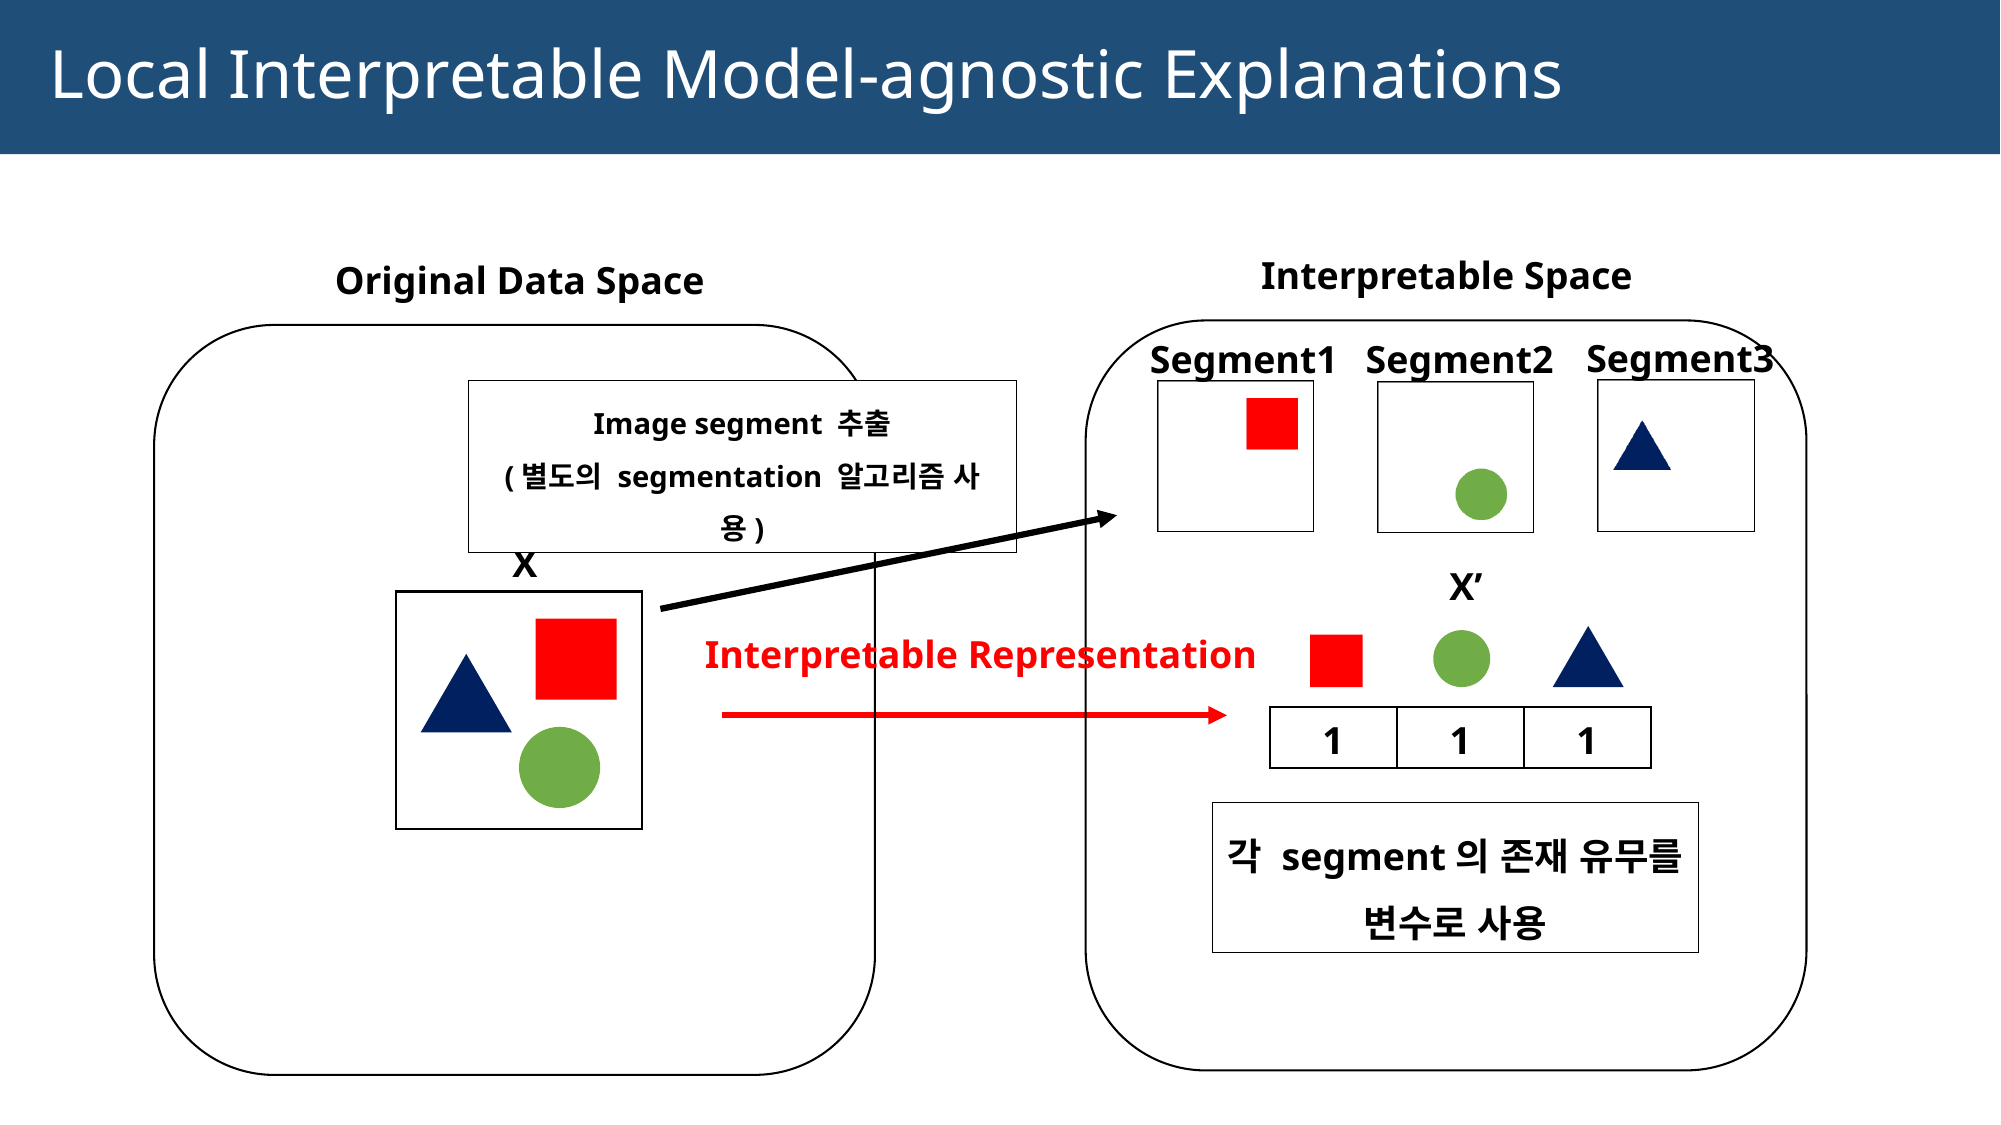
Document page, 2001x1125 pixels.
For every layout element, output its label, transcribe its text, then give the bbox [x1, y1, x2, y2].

picture [1377, 381, 1534, 533]
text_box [396, 591, 643, 829]
text_box Segment3 [1571, 328, 1790, 388]
text_box Original Data Space [320, 249, 720, 310]
title Local Interpretable Model-agnostic Explanations [0, 0, 2000, 155]
text_box Image segment 추출 (별도의 segmentation 알고리즘 사용) [468, 380, 1017, 553]
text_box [660, 515, 1118, 609]
text_box 각 segment의 존재 유무를 변수로 사용 [1212, 802, 1699, 953]
text_box Interpretable Space [1246, 244, 1648, 305]
picture [1157, 380, 1314, 532]
picture [1597, 379, 1755, 532]
text_box Segment1 [1135, 329, 1350, 389]
text_box [153, 323, 876, 1076]
text_box Interpretable Representation [690, 623, 1273, 684]
text_box [1084, 319, 1808, 1072]
text_box Segment2 [1350, 329, 1569, 389]
